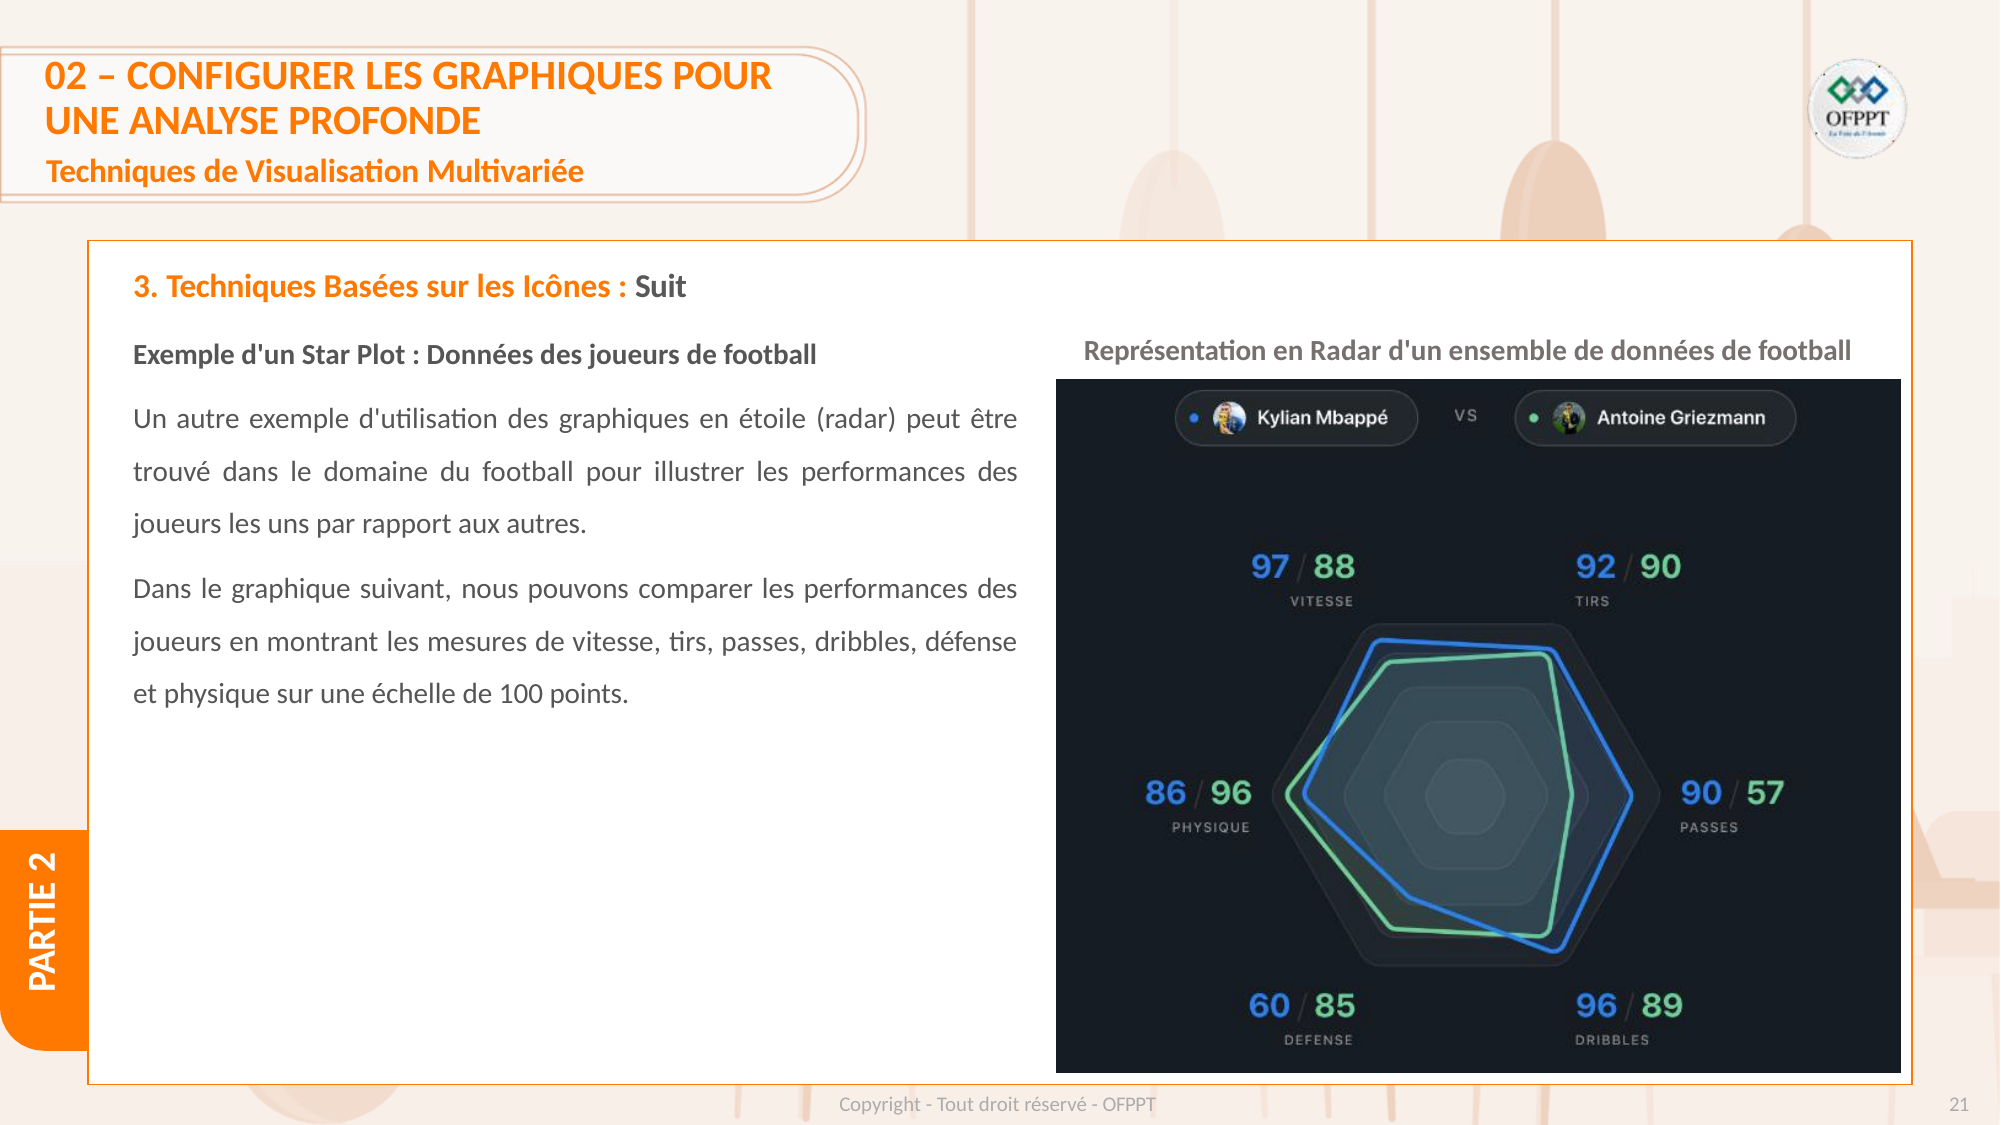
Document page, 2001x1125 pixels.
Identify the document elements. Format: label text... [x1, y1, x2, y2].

slide_number 21 [1942, 1093, 1990, 1125]
text_box PARTIE 2 [23, 847, 67, 995]
footer Copyright - Tout droit réservé - OFPPT [837, 1094, 1163, 1125]
title 02 – CONFIGURER LES GRAPHIQUES POUR UNE ANALYSE PROFONDE Techniques de Visualisation Multivariée [42, 44, 799, 241]
picture [0, 0, 2000, 1125]
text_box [1056, 55, 1913, 1073]
text_box 3. Techniques Basées sur les Icônes : Suit Exemple d'un Star Plot : Données des joueurs de football Un autre exemple d'utilisation des graphiques en étoile (radar) peut être trouvé dans le domaine du football pour illustrer les performances des joueurs les uns par rapport aux autres. Dans le graphique suivant, nous pouvons comparer les performances des joueurs en montrant les mesures de vitesse, tirs, passes, dribbles, défense et physique sur une échelle de 100 points. [131, 262, 1019, 710]
